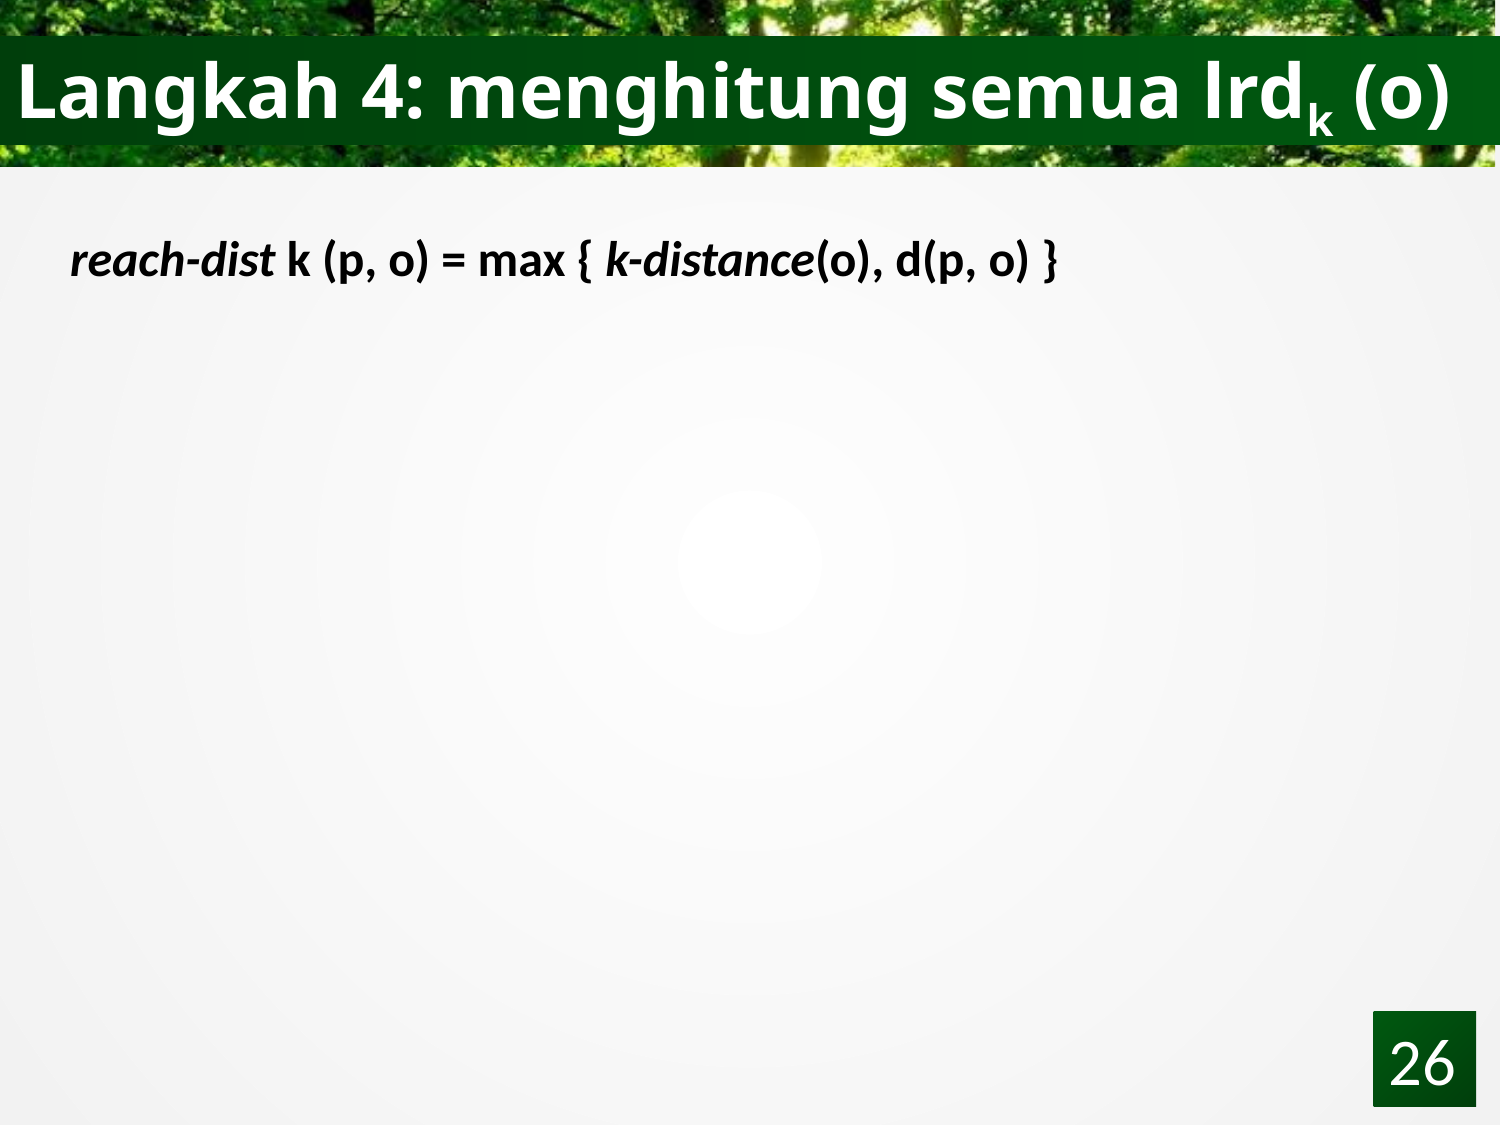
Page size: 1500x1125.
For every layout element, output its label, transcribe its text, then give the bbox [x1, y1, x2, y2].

text_box reach-dist k (p, o) = max { k-distance(o), d(p, o) } [55, 219, 1477, 294]
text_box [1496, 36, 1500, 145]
text_box 26 [1373, 1011, 1477, 1107]
picture [0, 0, 1496, 167]
